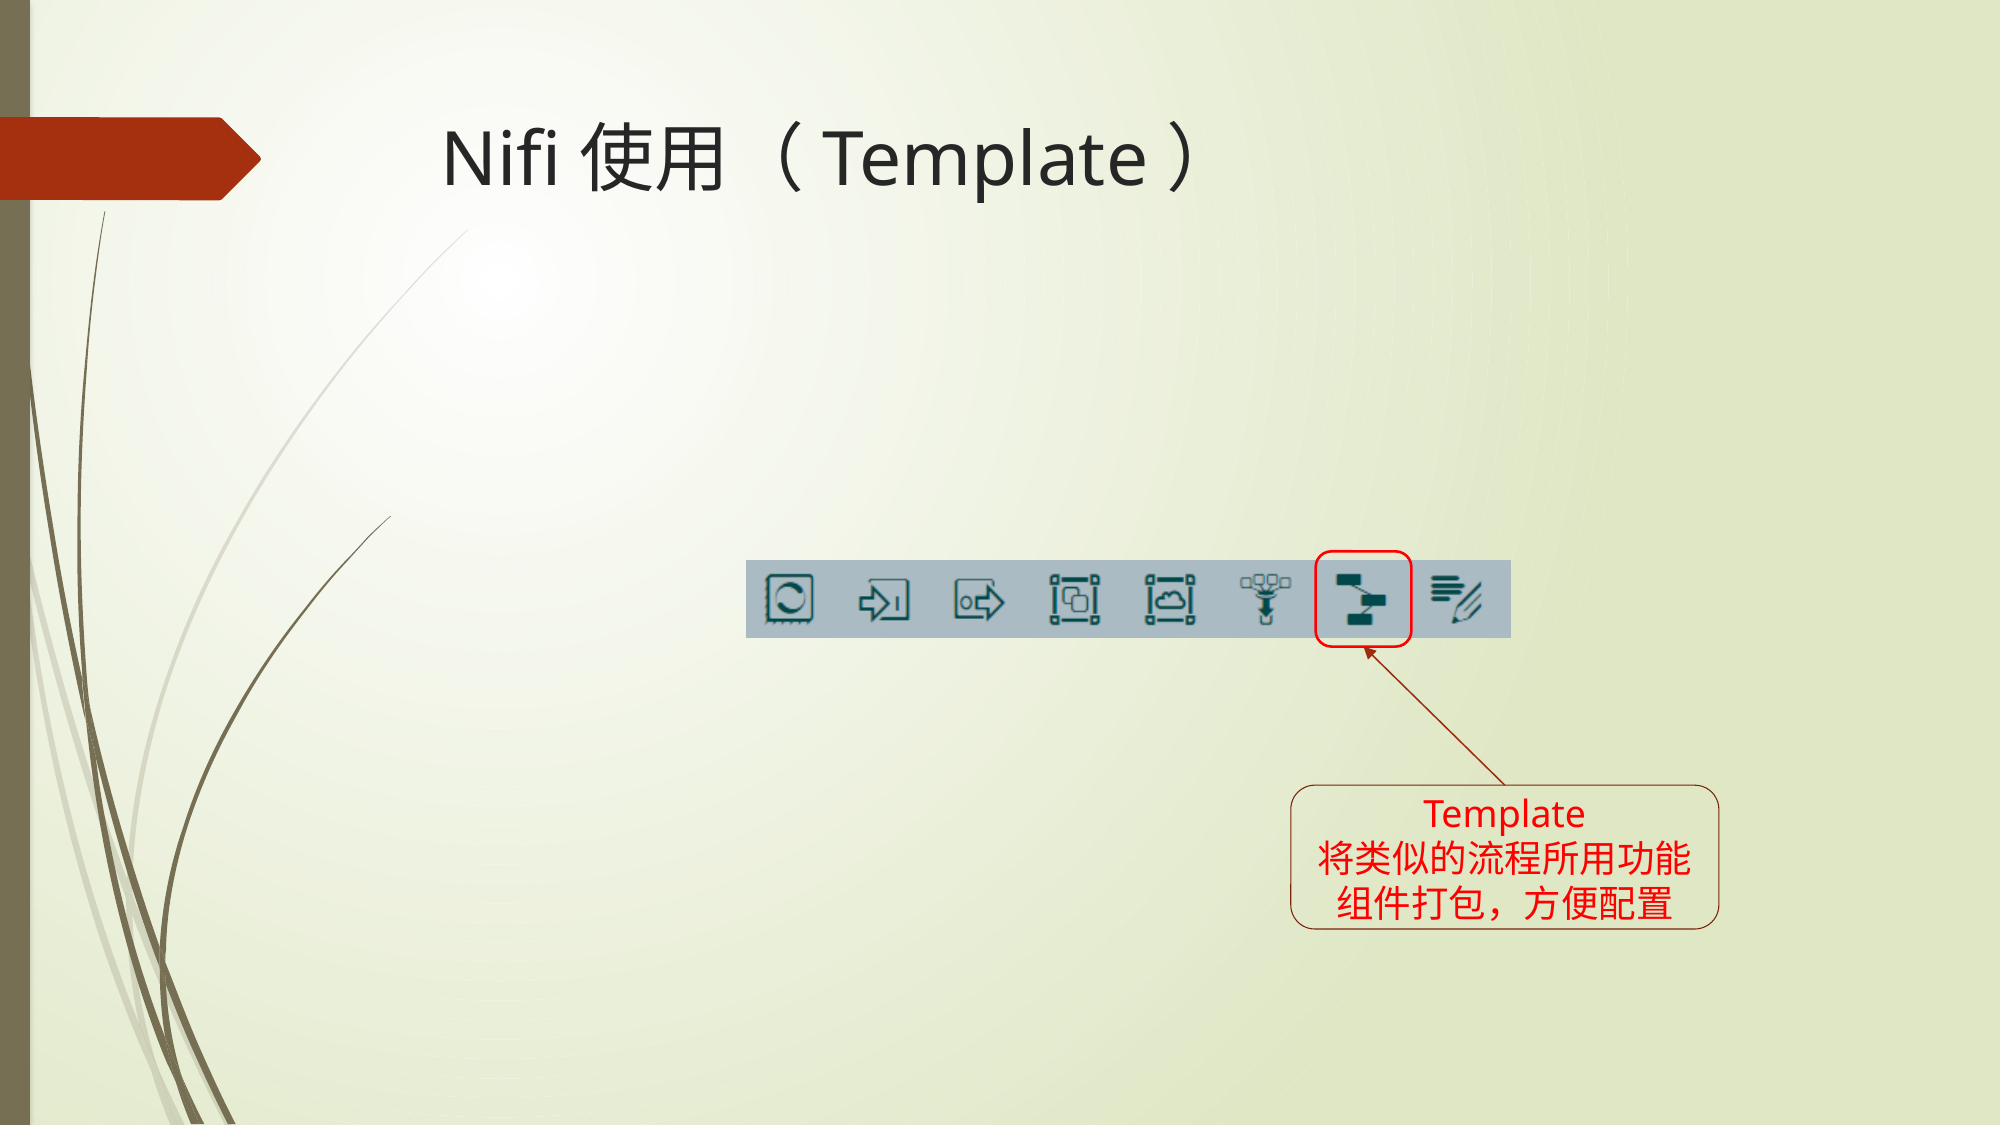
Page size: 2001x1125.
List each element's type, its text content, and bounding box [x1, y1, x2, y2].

picture [746, 560, 1511, 638]
text_box [1316, 549, 1411, 559]
text_box Template 将类似的流程所用功能组件打包，方便配置 [1289, 783, 1721, 931]
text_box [1363, 646, 1506, 786]
title Nifi使用（Template） [425, 102, 1888, 313]
